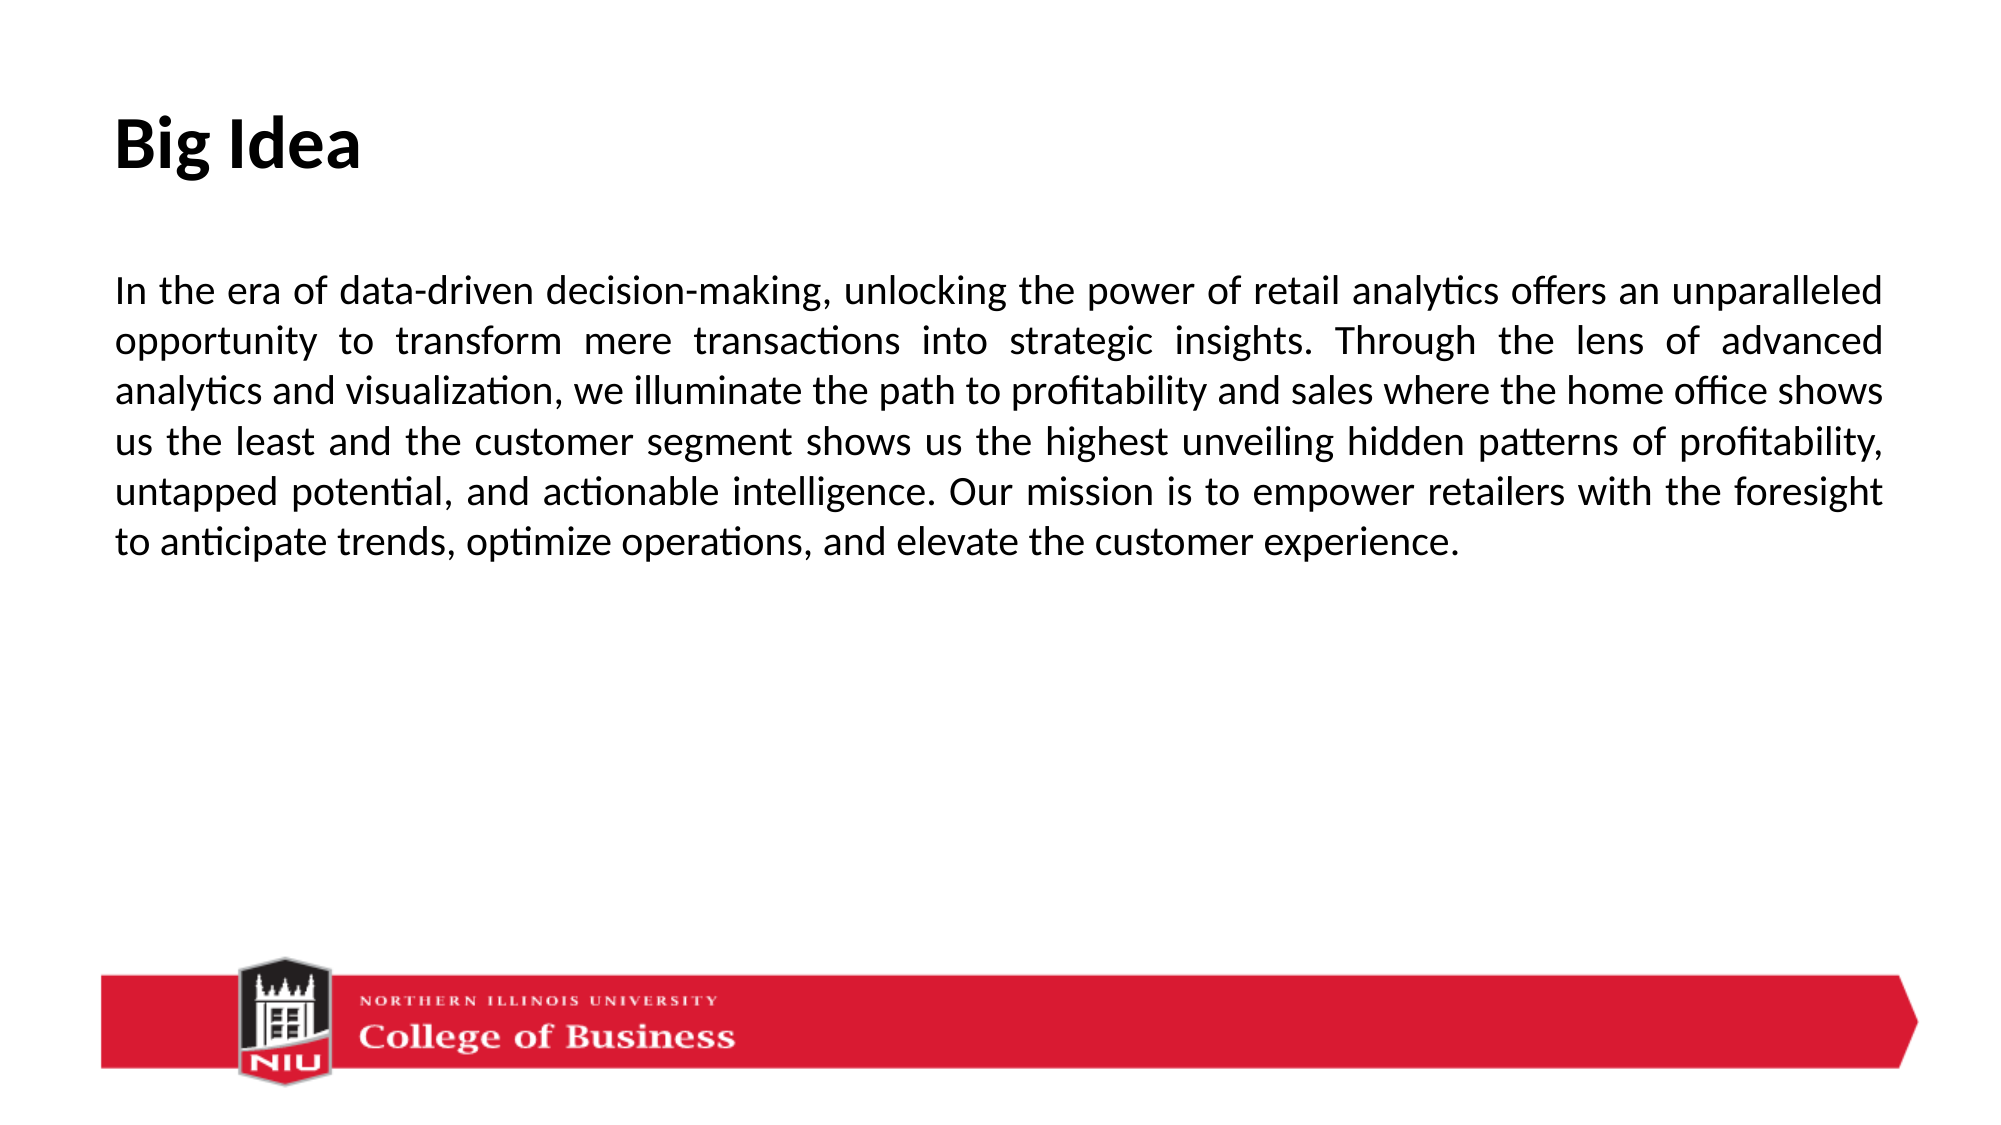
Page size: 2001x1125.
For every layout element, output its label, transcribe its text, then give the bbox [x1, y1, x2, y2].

picture [85, 946, 1931, 1102]
title Big Idea [99, 45, 1900, 233]
list In the era of data-driven decision-making, unlocking the power of retail analytics offers an unparalleled opportunity to transform mere transactions into strategic insights. Through the lens of advanced analytics and visualization, we illuminate the path to profitability and sales where the home office shows us the least and the customer segment shows us the highest unveiling hidden patterns of profitability, untapped potential, and actionable intelligence. Our mission is to empower retailers with the foresight to anticipate trends, optimize operations, and elevate the customer experience. [99, 233, 1900, 823]
